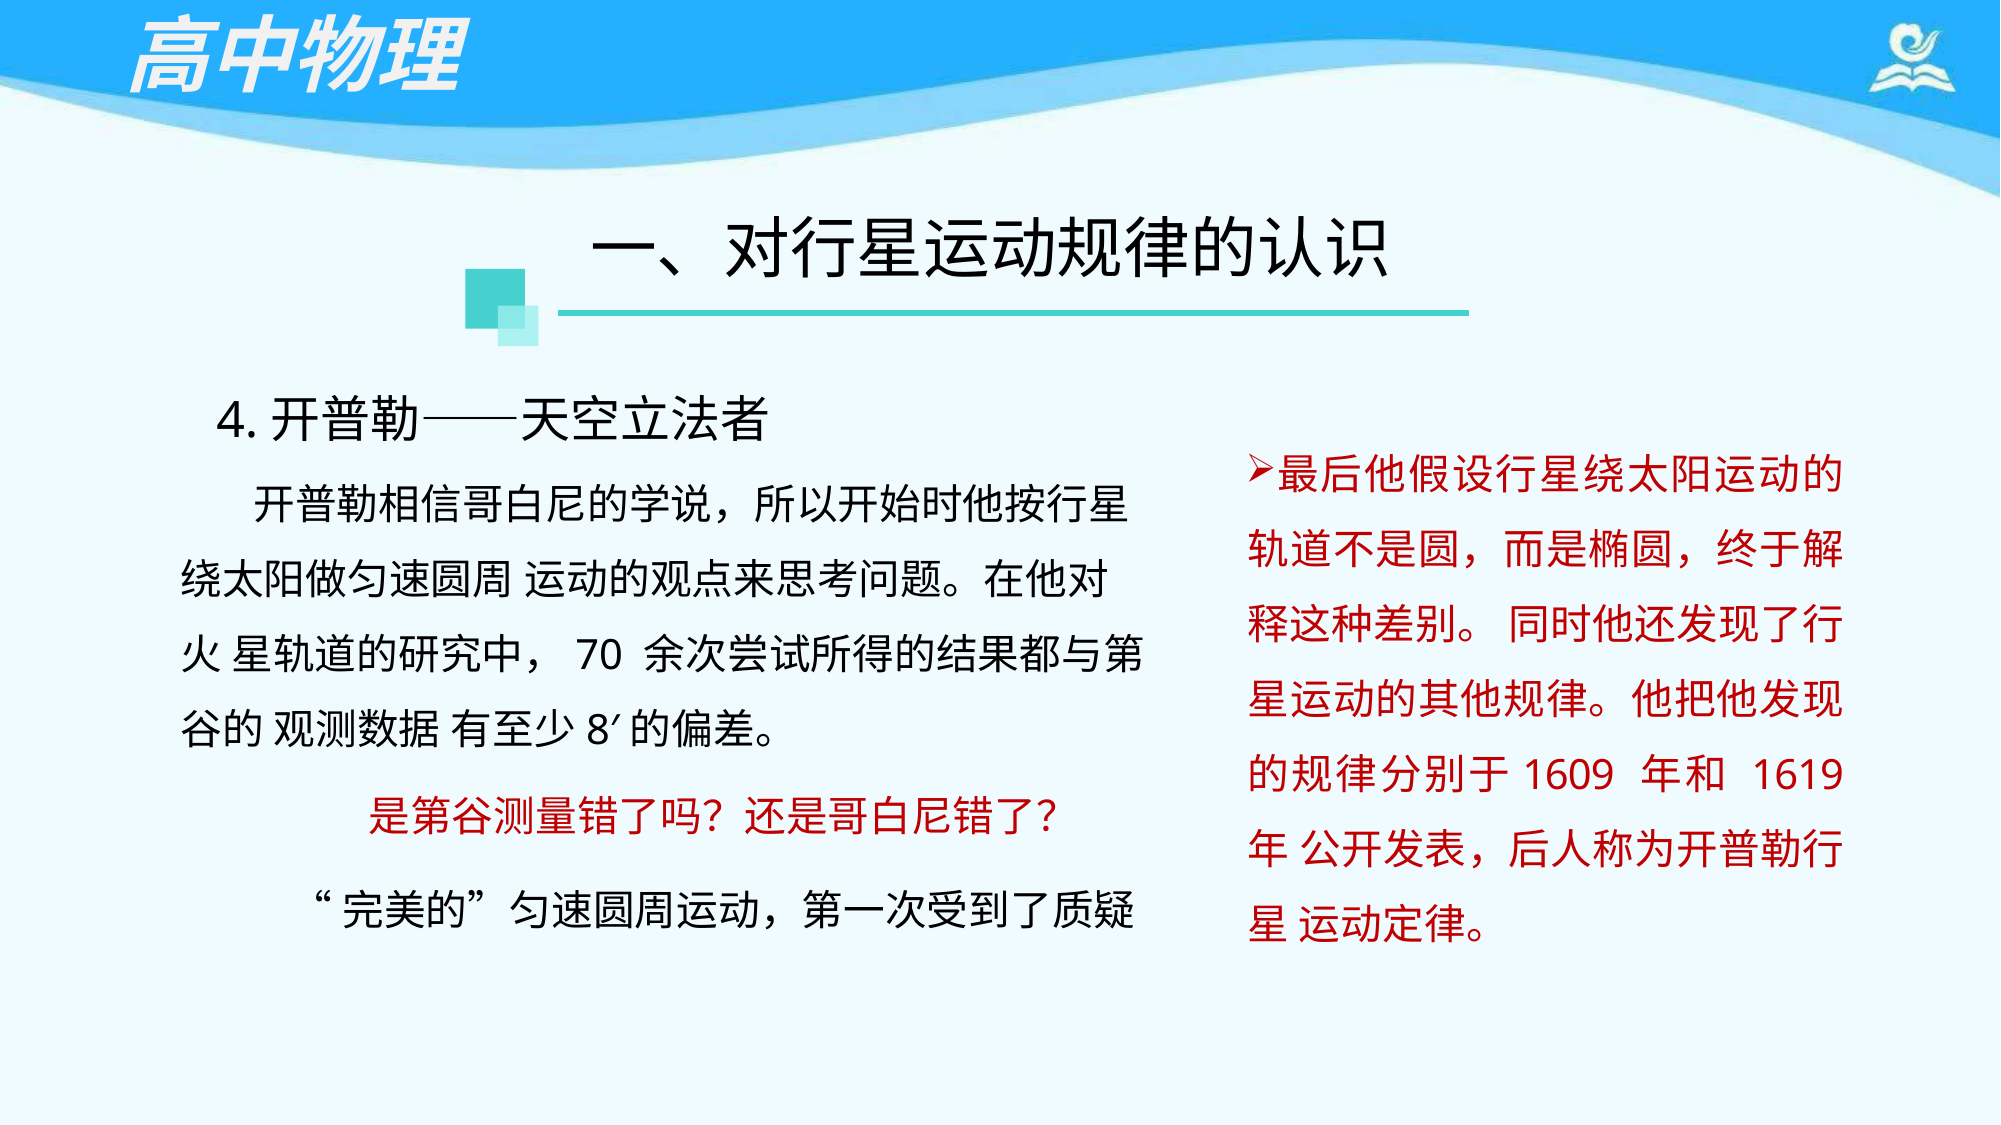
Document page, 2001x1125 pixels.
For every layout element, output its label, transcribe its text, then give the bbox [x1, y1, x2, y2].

text_box 4.开普勒——天空立法者 开普勒相信哥白尼的学说，所以开始时他按行星 绕太阳做匀速圆周运动的观点来思考问题。在他对火 星轨道的研究中，70 余次尝试所得的结果都与第谷的 观测数据有至少8′的偏差。 是第谷测量错了吗？还是哥白尼错了？ “完美的”匀速圆周运动，第一次受到了质疑 [178, 385, 1152, 934]
text_box 最后他假设行星绕太阳运动的 轨道不是圆，而是椭圆，终于解 释这种差别。 同时他还发现了行 星运动的其他规律。他把他发现 的规律分别于1609 年和 1619 年 公开发表，后人称为开普勒行星 运动定律。 [1245, 421, 1845, 949]
text_box [465, 268, 525, 329]
picture [0, 0, 2000, 1125]
text_box 一、对行星运动规律的认识 [587, 203, 1393, 286]
text_box [497, 305, 539, 347]
title 高中物理 [123, 0, 461, 190]
